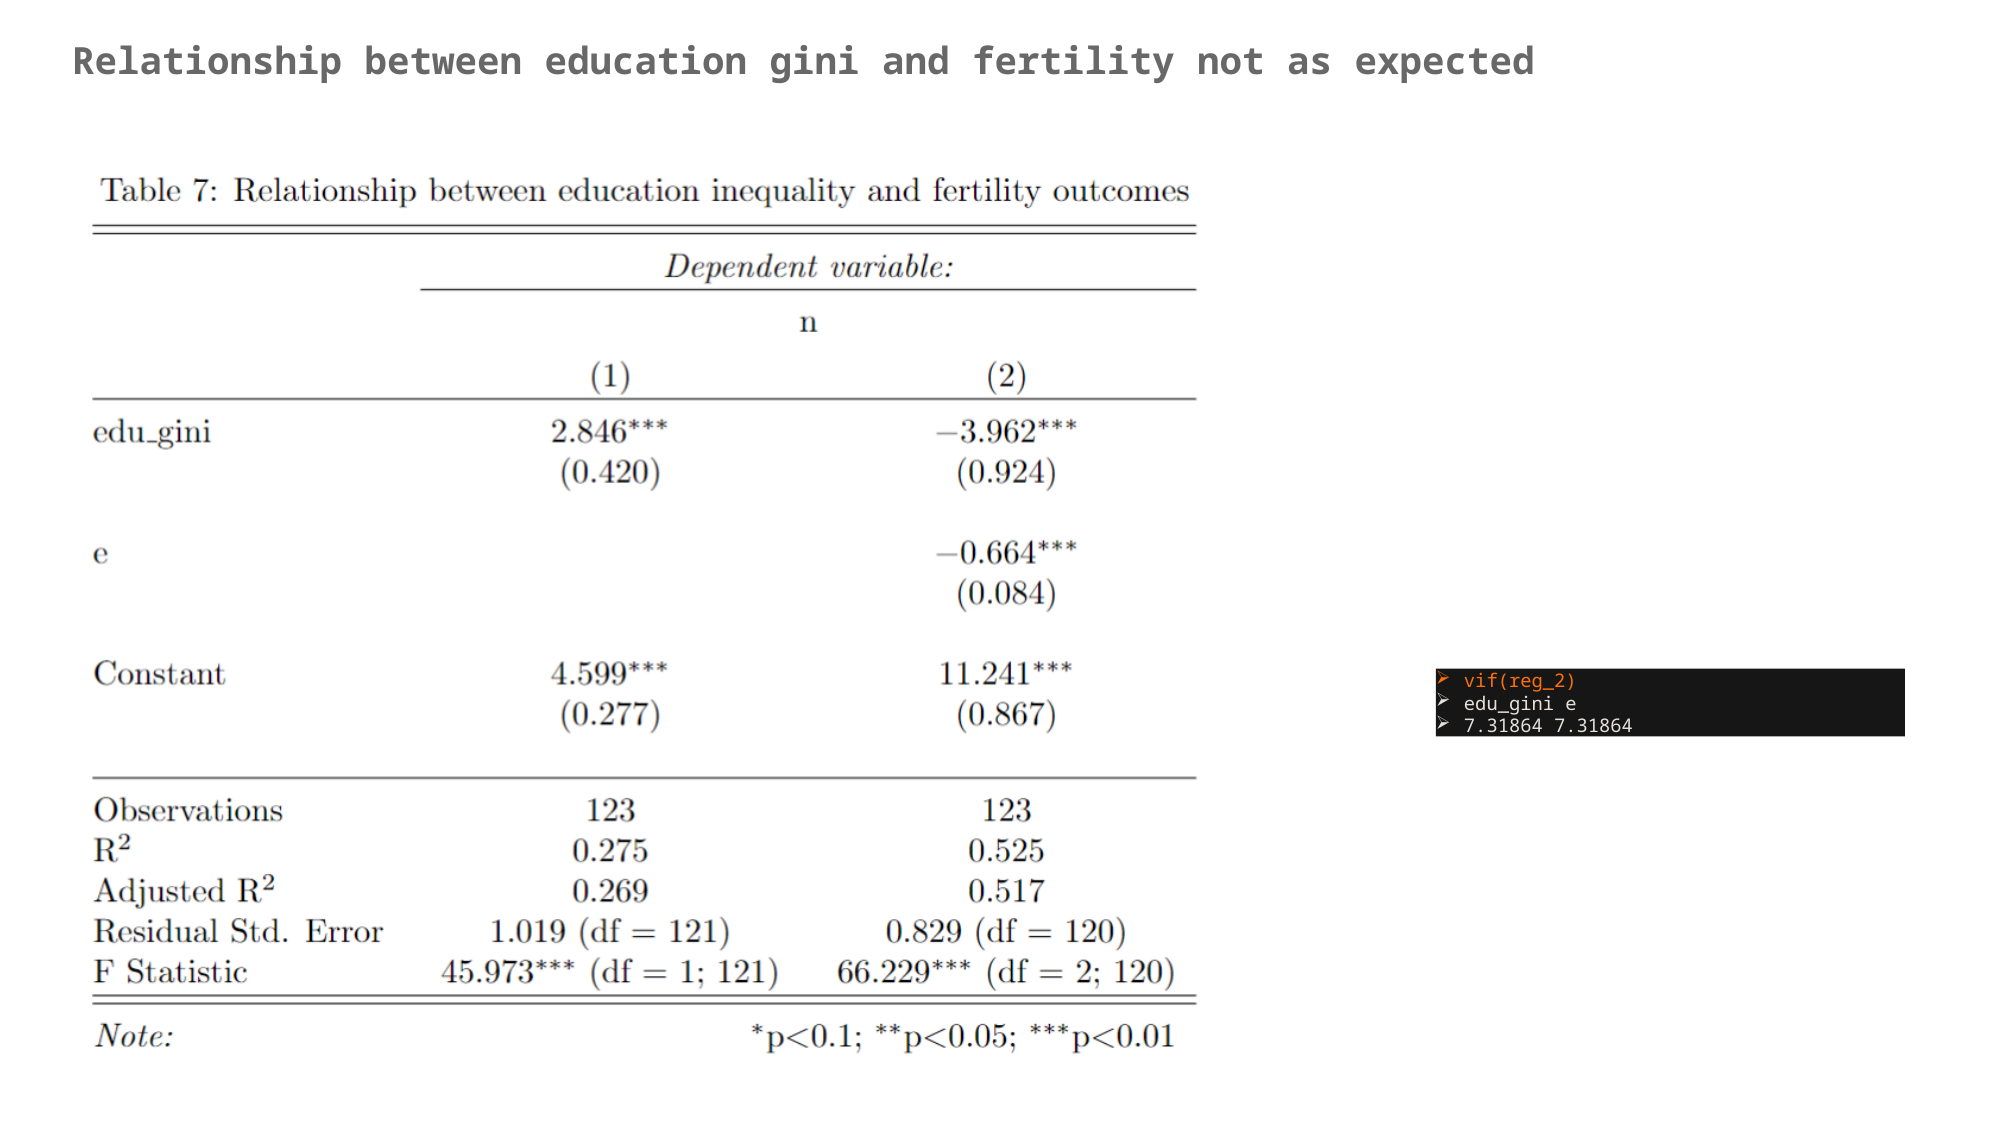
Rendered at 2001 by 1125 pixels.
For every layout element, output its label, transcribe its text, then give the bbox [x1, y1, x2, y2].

text_box vif(reg_2) edu_gini e 7.31864 7.31864 [1435, 668, 1905, 737]
text_box Relationship between education gini and fertility not as expected [57, 35, 1945, 110]
picture [78, 163, 1213, 1068]
